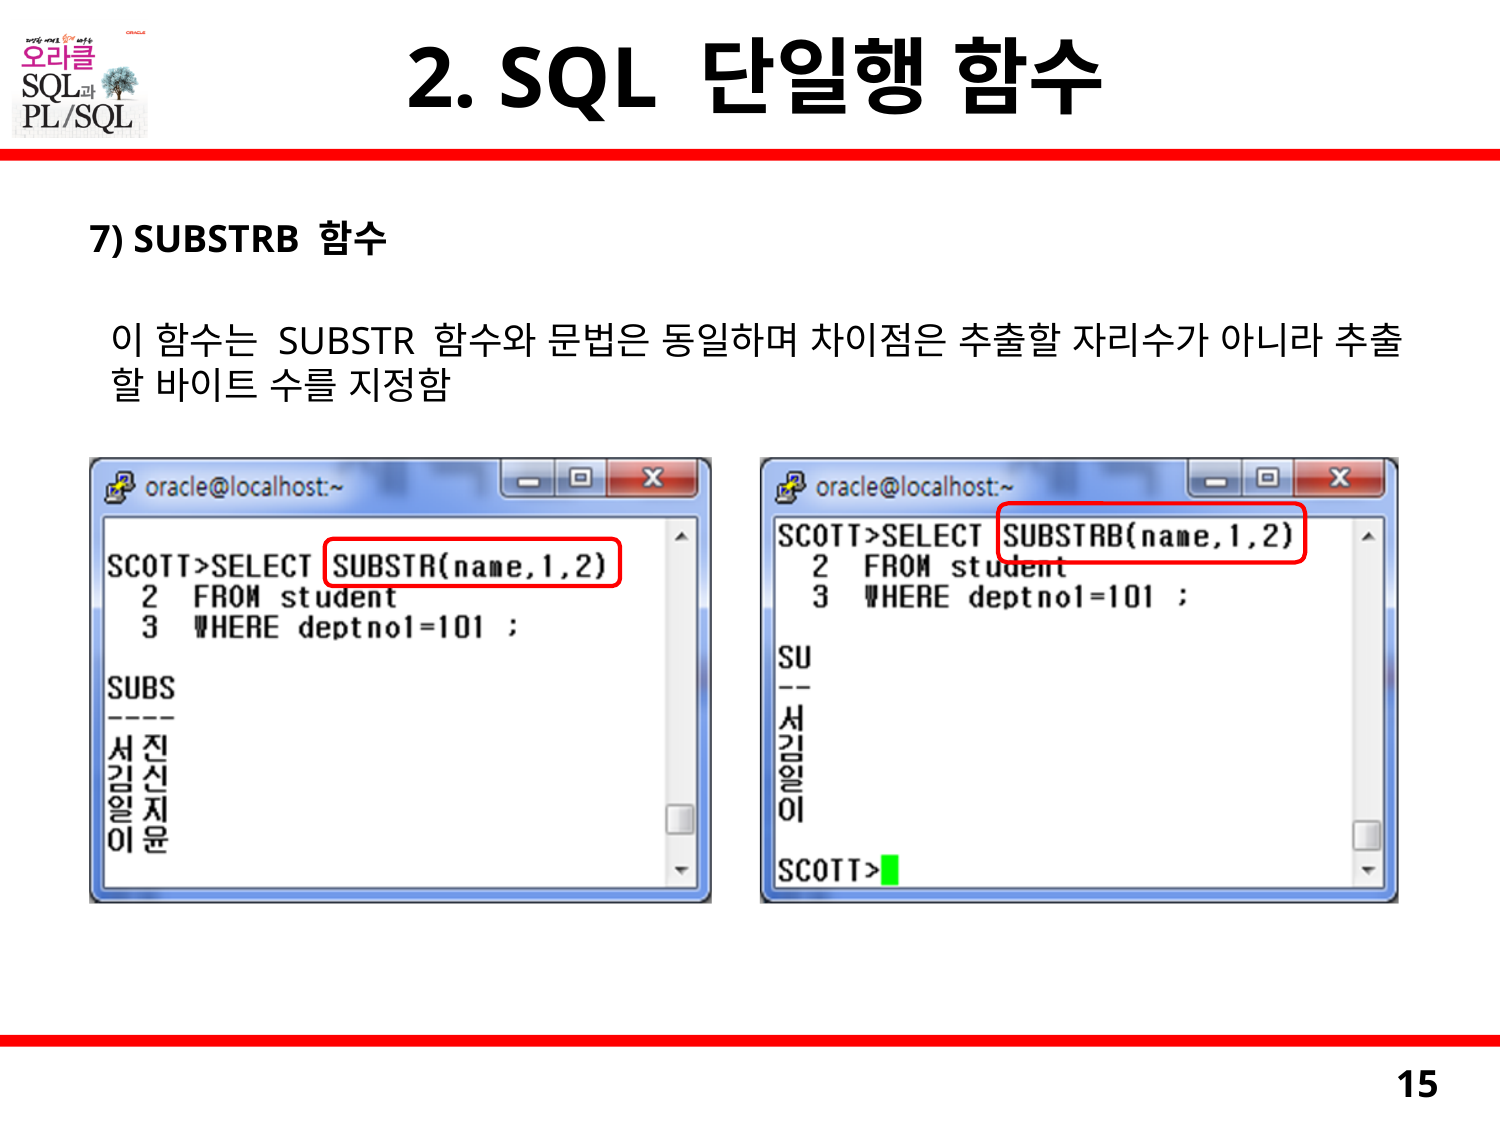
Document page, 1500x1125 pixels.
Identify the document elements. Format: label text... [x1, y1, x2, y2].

text_box 15 [1362, 1056, 1473, 1108]
text_box [0, 147, 1500, 163]
text_box 7) SUBSTRB 함수 [63, 194, 858, 281]
picture [11, 19, 148, 138]
text_box 2. SQL 단일행 함수 [252, 0, 1260, 151]
picture [88, 455, 1400, 906]
text_box [0, 1033, 1500, 1049]
text_box 이 함수는 SUBSTR 함수와 문법은 동일하며 차이점은 추출할 자리수가 아니라 추출 할 바이트 수를 지정함 [86, 288, 1438, 435]
